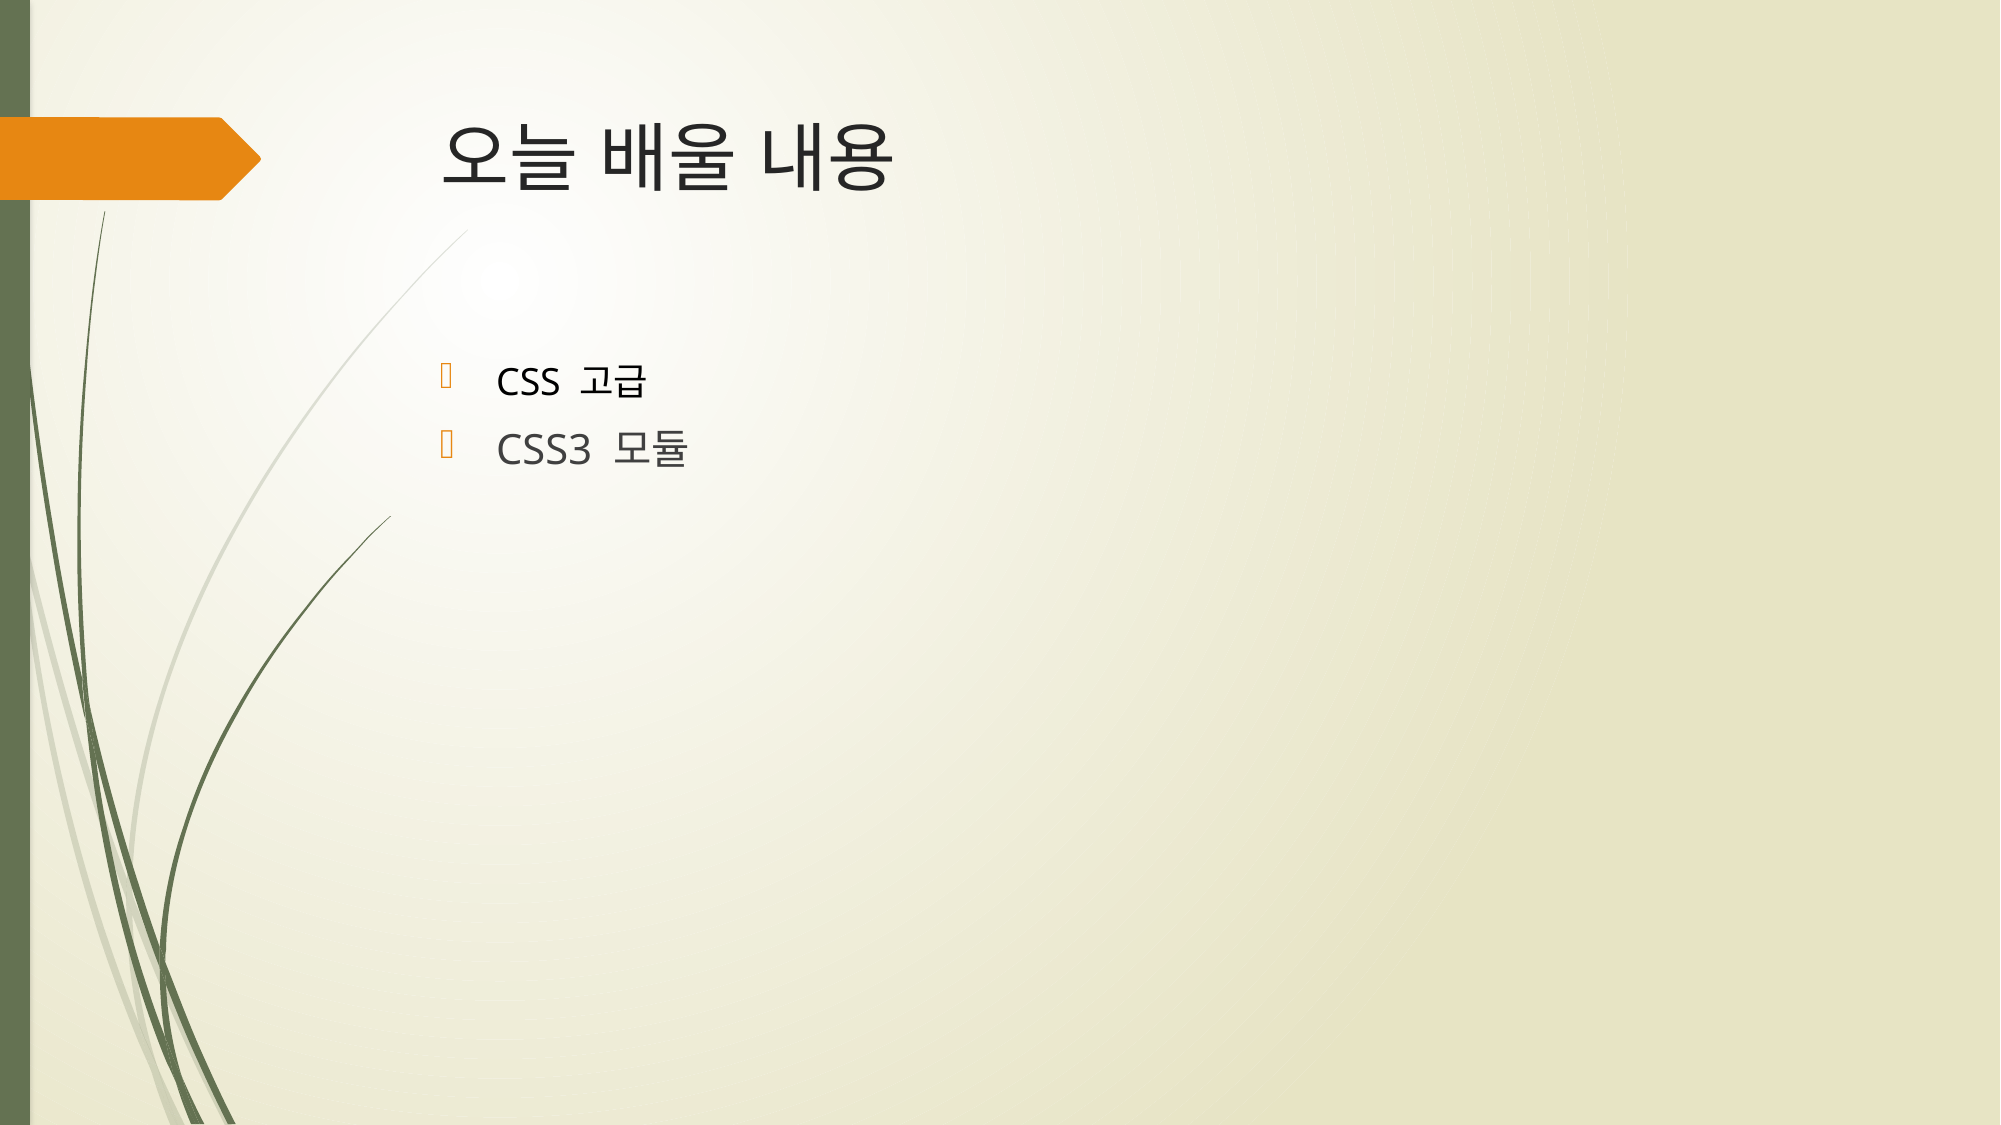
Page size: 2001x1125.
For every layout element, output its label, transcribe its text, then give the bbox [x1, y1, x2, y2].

title 오늘 배울 내용 [425, 102, 1888, 313]
list CSS 고급 CSS3 모듈 [424, 350, 1888, 970]
